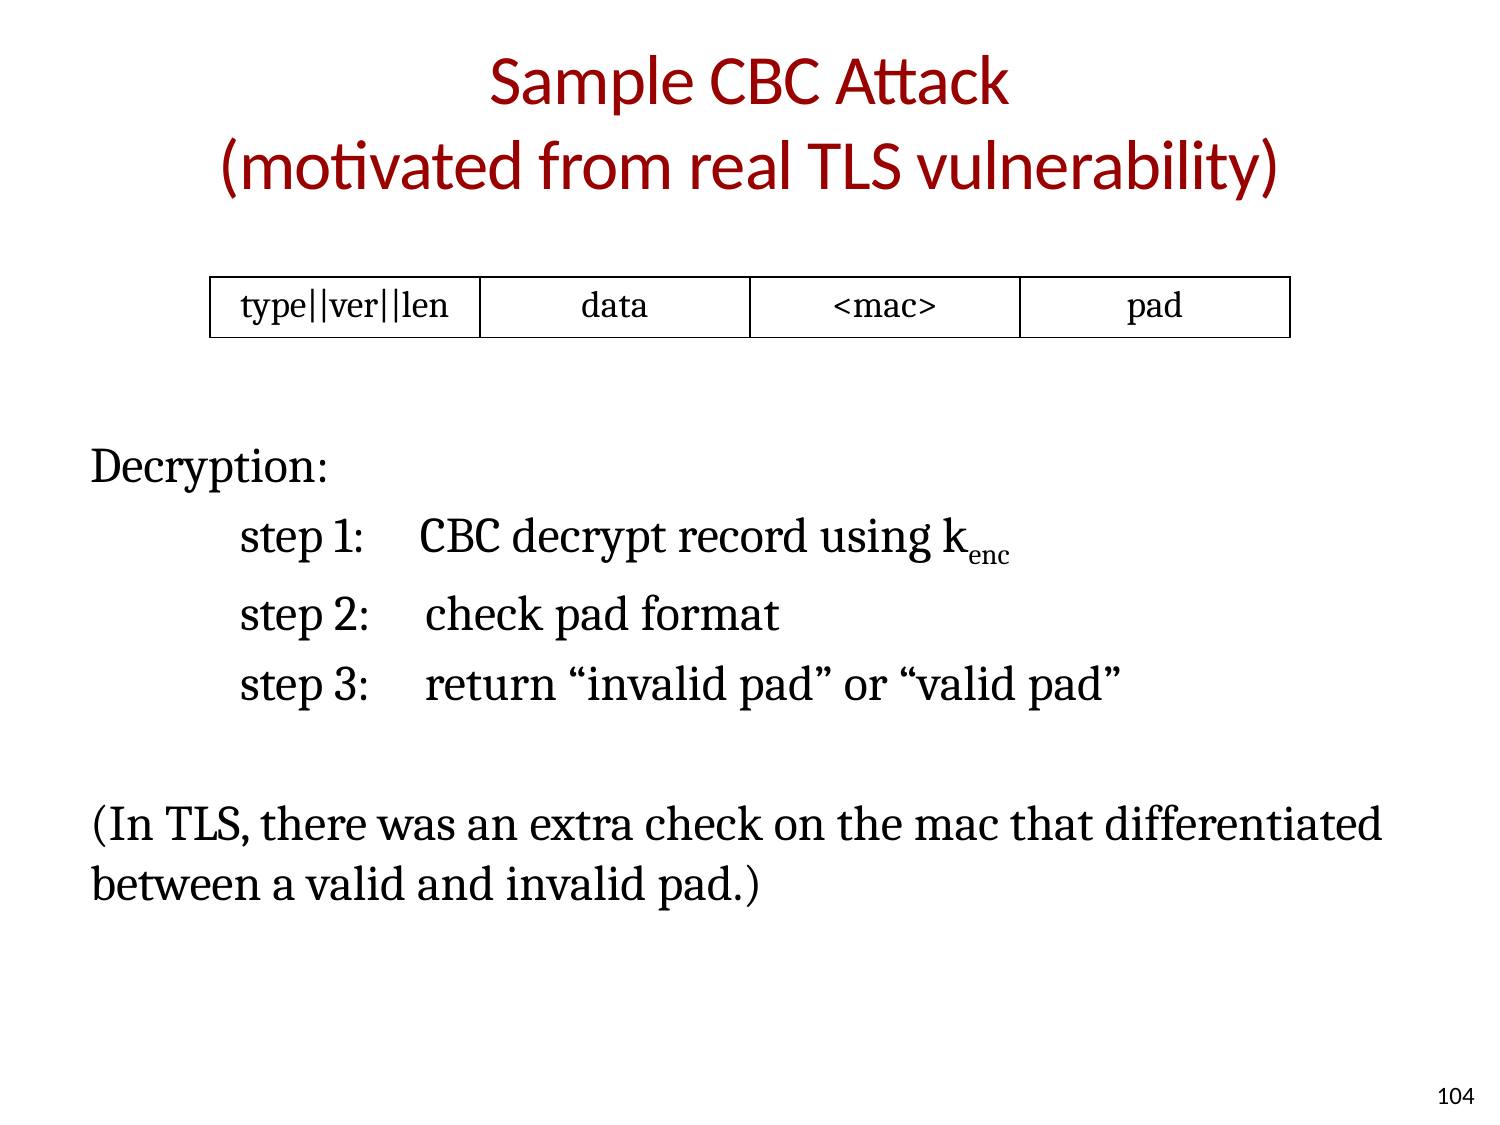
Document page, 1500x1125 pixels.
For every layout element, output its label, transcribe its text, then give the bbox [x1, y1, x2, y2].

table_header pad [1021, 278, 1289, 337]
text_box Decryption: step 1: CBC decrypt record using kenc step 2: check pad format step 3: return “invalid pad” or “valid pad” (In TLS, there was an extra check on the mac that differentiated between a valid and invalid pad.) [74, 424, 1425, 1005]
slide_number 104 [1125, 1065, 1475, 1125]
title Sample CBC Attack (motivated from real TLS vulnerability) [75, 24, 1425, 213]
table_header type||ver||len [211, 278, 479, 337]
table_header data [481, 278, 749, 337]
table_header <mac> [751, 278, 1019, 337]
